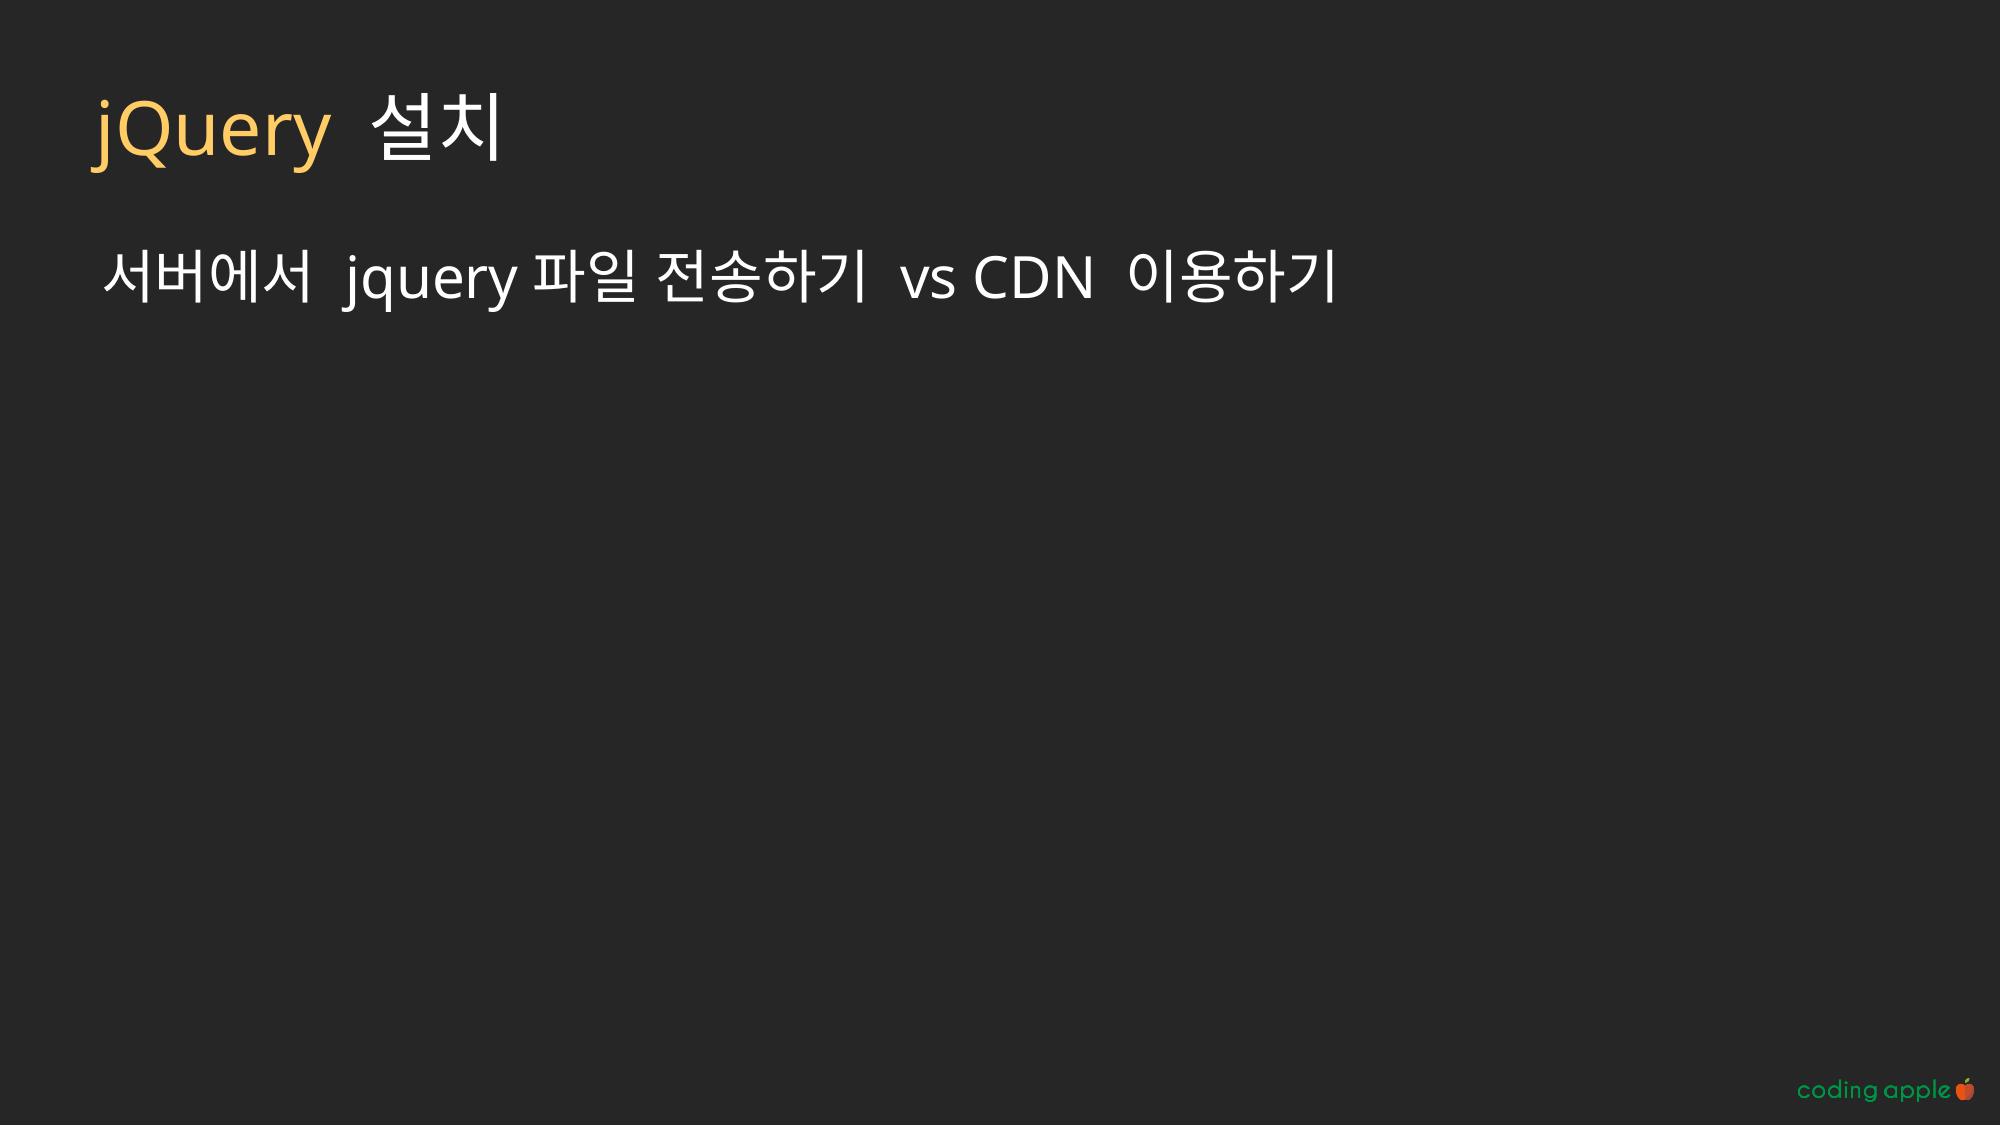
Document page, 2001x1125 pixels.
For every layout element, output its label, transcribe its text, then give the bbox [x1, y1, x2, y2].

text_box 서버에서 jquery파일 전송하기 vs CDN 이용하기 [86, 232, 1597, 399]
title jQuery 설치 [80, 63, 1022, 199]
picture [1794, 1074, 1976, 1107]
